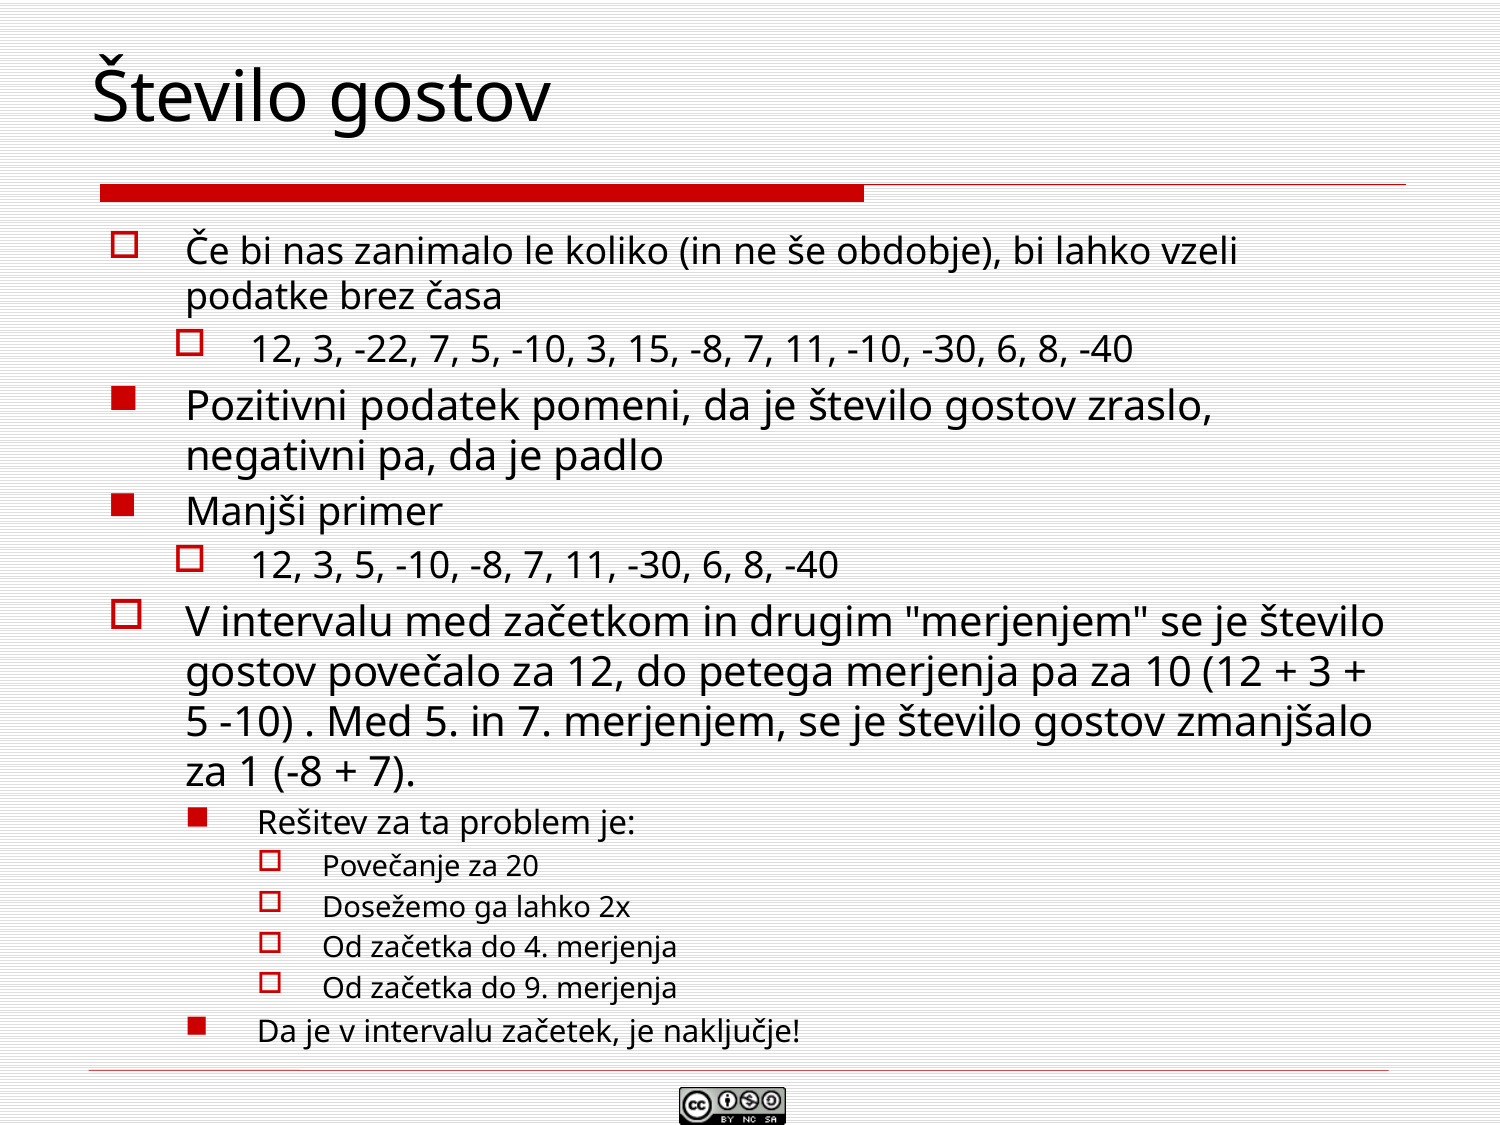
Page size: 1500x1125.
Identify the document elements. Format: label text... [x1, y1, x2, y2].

list Če bi nas zanimalo le koliko (in ne še obdobje), bi lahko vzeli podatke brez časa 12, 3, -22, 7, 5, -10, 3, 15, -8, 7, 11, -10, -30, 6, 8, -40 Pozitivni podatek pomeni, da je število gostov zraslo, negativni pa, da je padlo Manjši primer 12, 3, 5, -10, -8, 7, 11, -30, 6, 8, -40 V intervalu med začetkom in drugim "merjenjem" se je število gostov povečalo za 12, do petega merjenja pa za 10 (12 + 3 + 5 -10) . Med 5. in 7. merjenjem, se je število gostov zmanjšalo za 1 (-8 + 7). Rešitev za ta problem je: Povečanje za 20 Dosežemo ga lahko 2x Od začetka do 4. merjenja Od začetka do 9. merjenja Da je v intervalu začetek, je naključje! [92, 220, 1406, 1047]
picture [679, 1087, 786, 1125]
title Število gostov [76, 31, 1390, 144]
